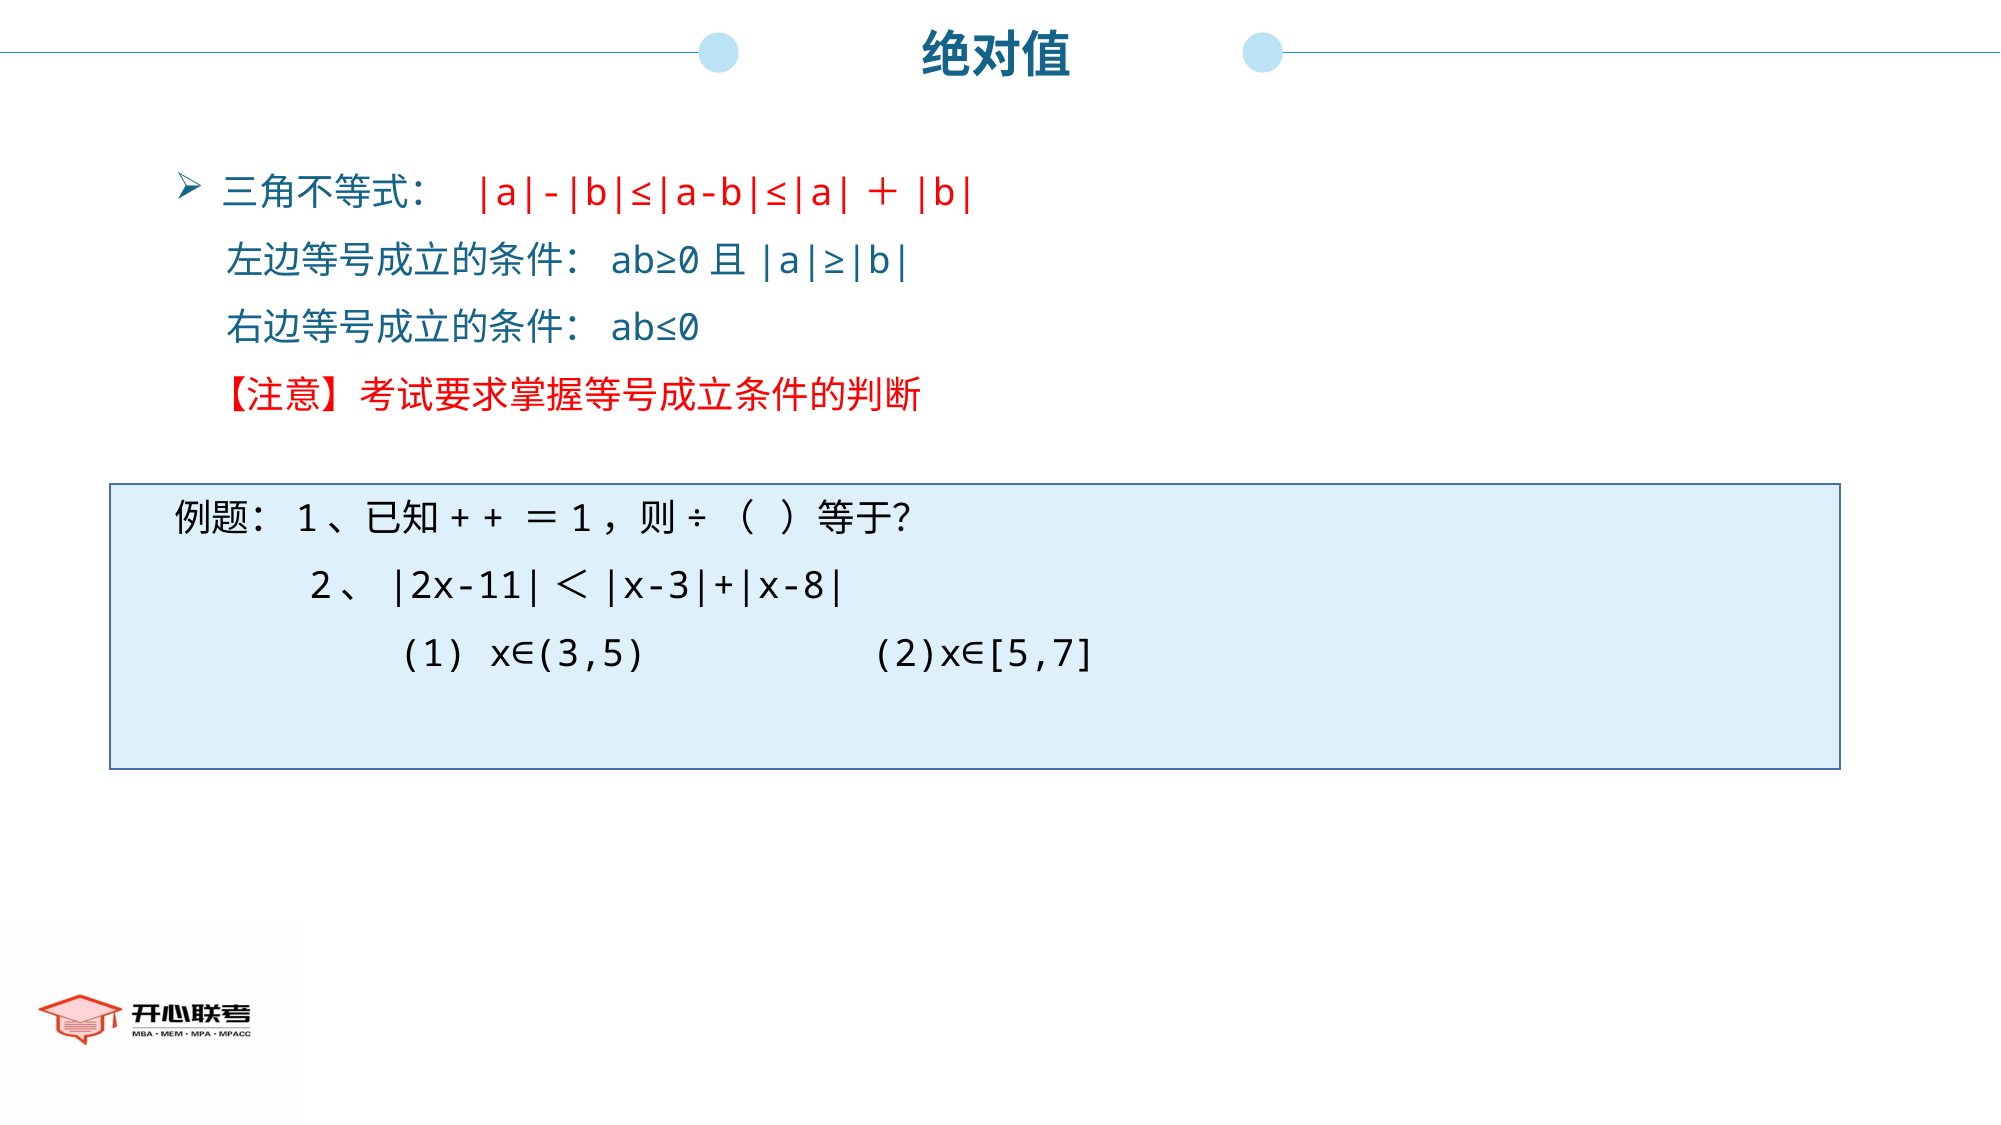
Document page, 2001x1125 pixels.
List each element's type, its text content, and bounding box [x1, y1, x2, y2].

picture [0, 919, 299, 1125]
text_box [109, 483, 1841, 770]
text_box 三角不等式： |a|-|b|≤|a-b|≤|a|＋|b| 左边等号成立的条件：ab≥0且|a|≥|b| 右边等号成立的条件：ab≤0 【注意】考试要求掌握等号成立条件的判断 [160, 138, 1840, 424]
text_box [0, 14, 2000, 91]
